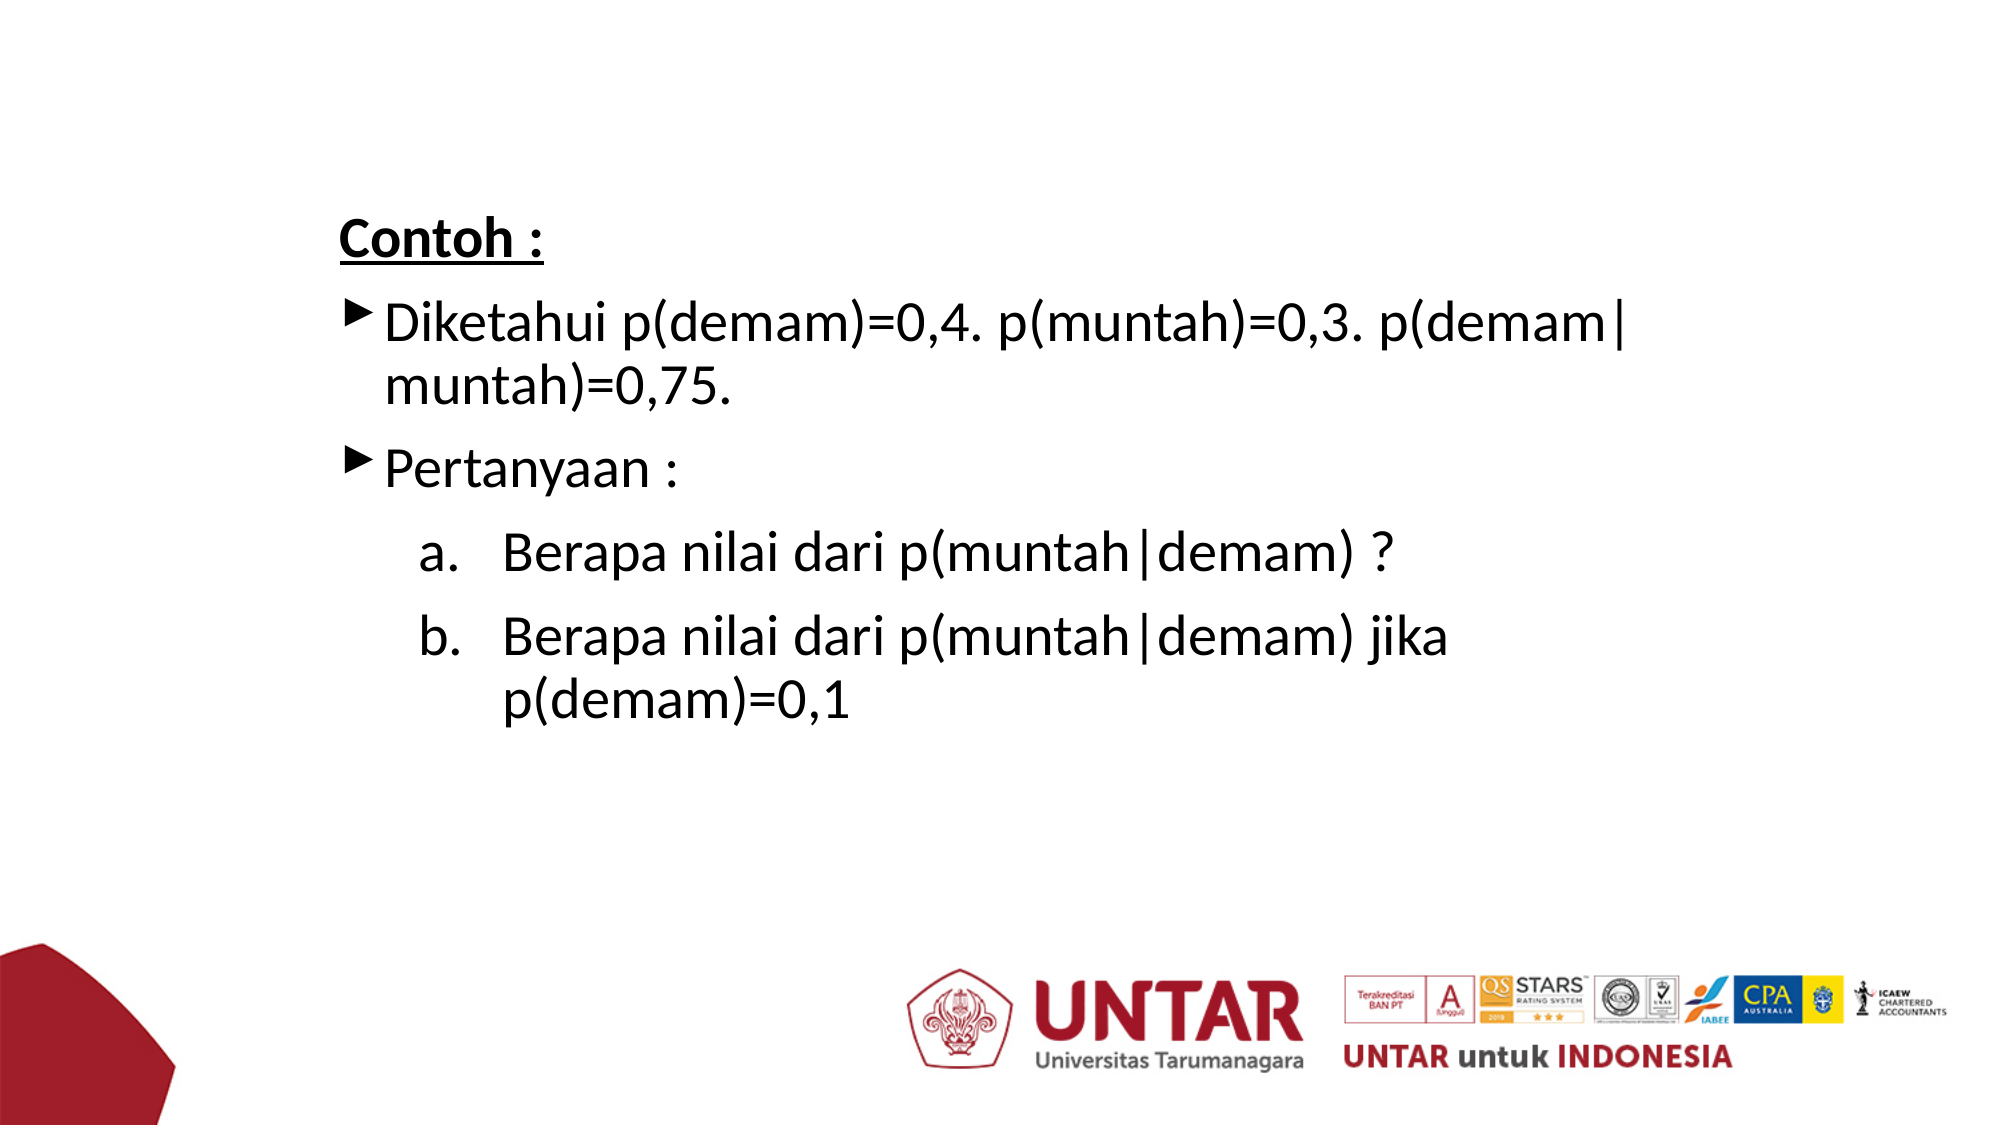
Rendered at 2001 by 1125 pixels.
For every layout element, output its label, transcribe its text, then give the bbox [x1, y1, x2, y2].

picture [0, 0, 2001, 1125]
list Contoh : Diketahui p(demam)=0,4. p(muntah)=0,3. p(demam|muntah)=0,75. Pertanyaan : Berapa nilai dari p(muntah|demam) ? Berapa nilai dari p(muntah|demam) jika p(demam)=0,1 [324, 200, 1675, 1010]
